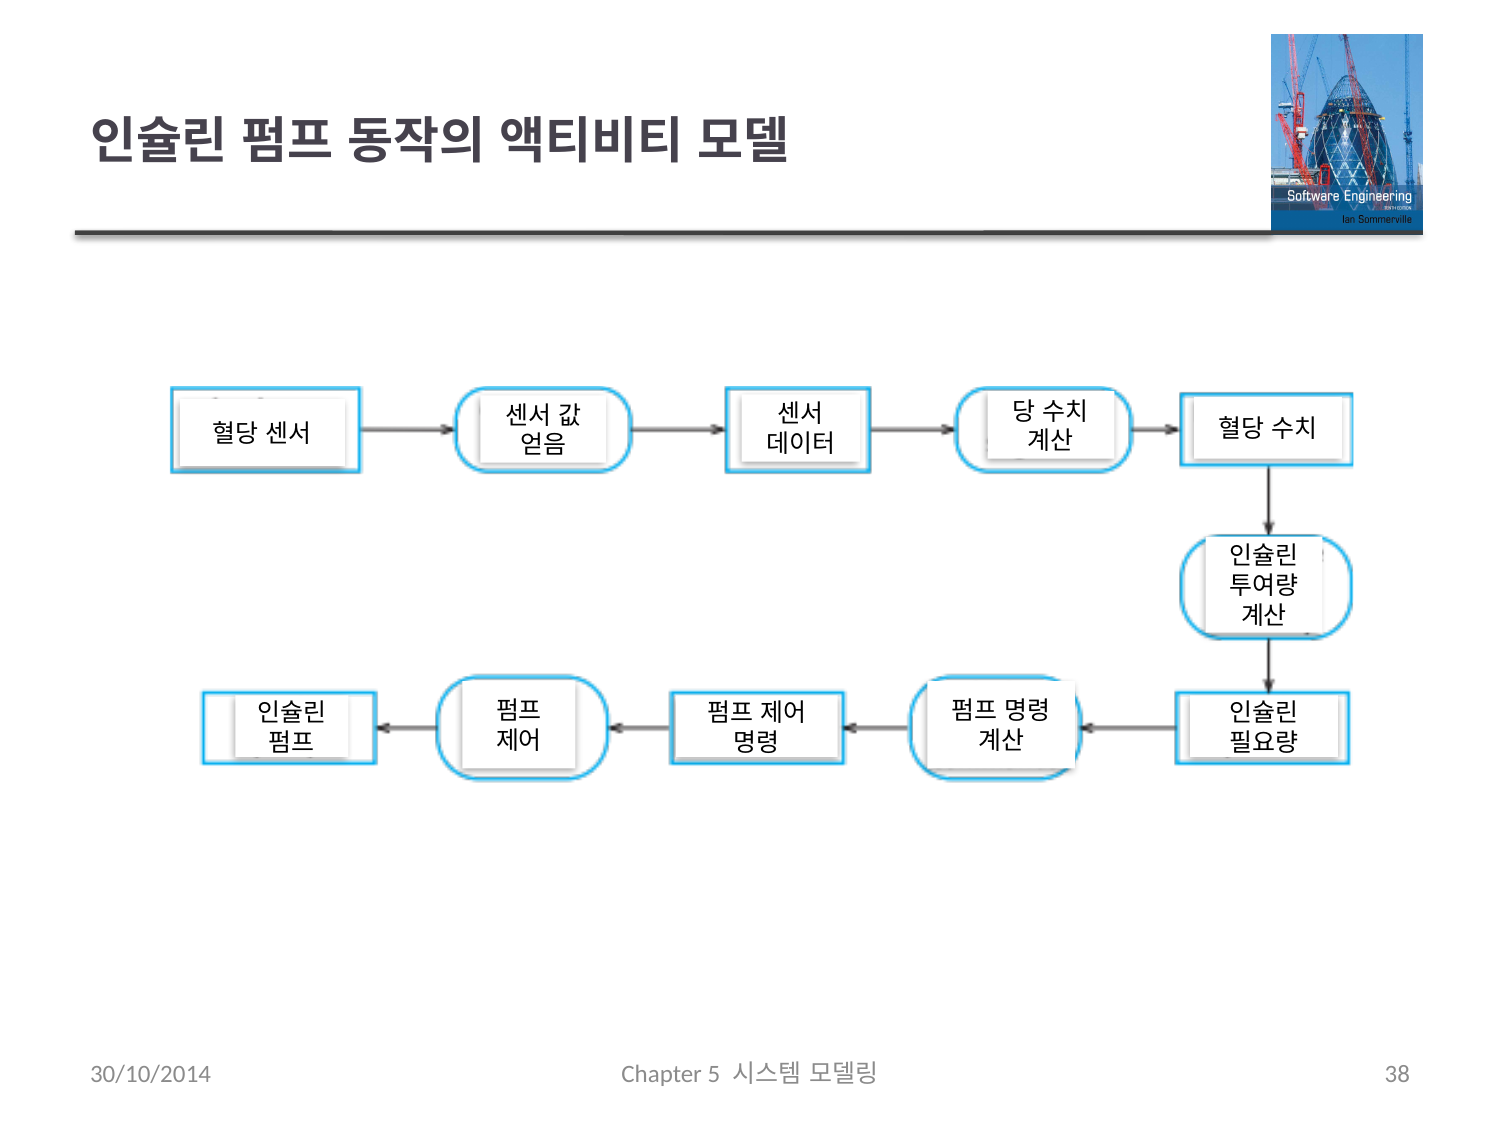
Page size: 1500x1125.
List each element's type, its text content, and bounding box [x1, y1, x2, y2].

footer Chapter 5 시스템 모델링 [512, 1042, 988, 1103]
slide_number 38 [1074, 1042, 1425, 1103]
picture [1271, 34, 1423, 230]
title 인슐린 펌프 동작의 액티비티 모델 [74, 44, 1272, 233]
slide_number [75, 1042, 425, 1103]
picture [169, 386, 1354, 790]
